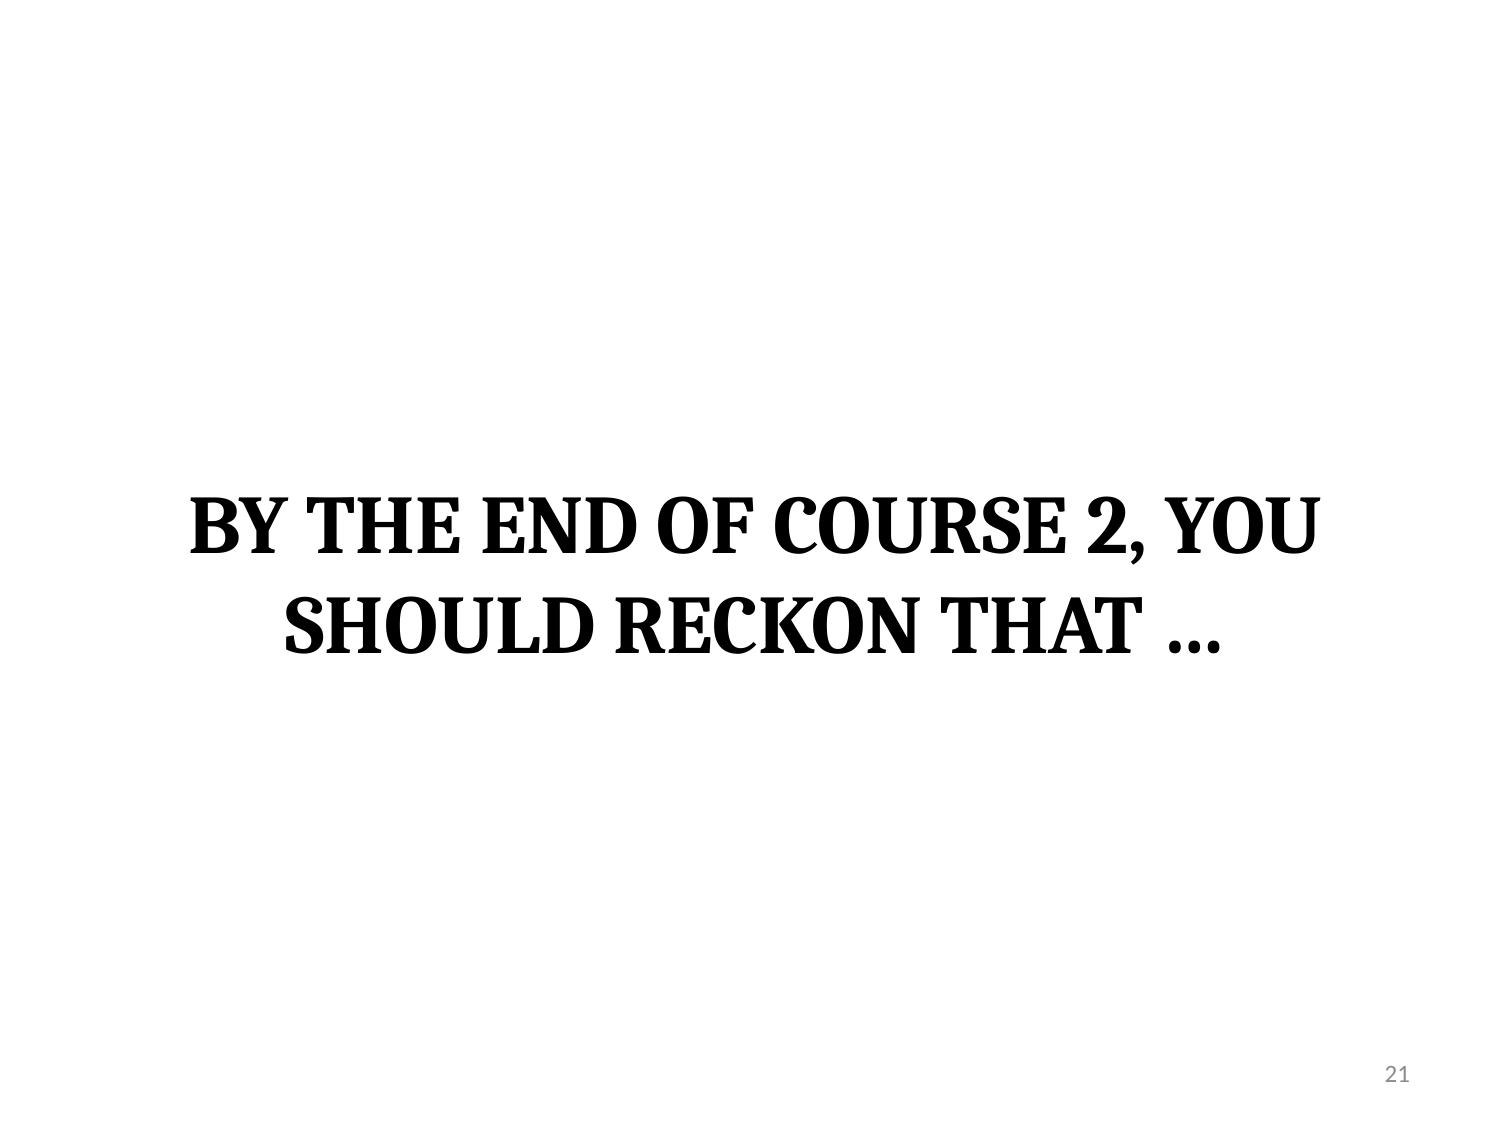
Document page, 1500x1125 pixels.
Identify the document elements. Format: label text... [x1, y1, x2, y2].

title By the end of course 2, you should reckon that … [118, 462, 1394, 686]
slide_number 21 [1074, 1042, 1425, 1103]
